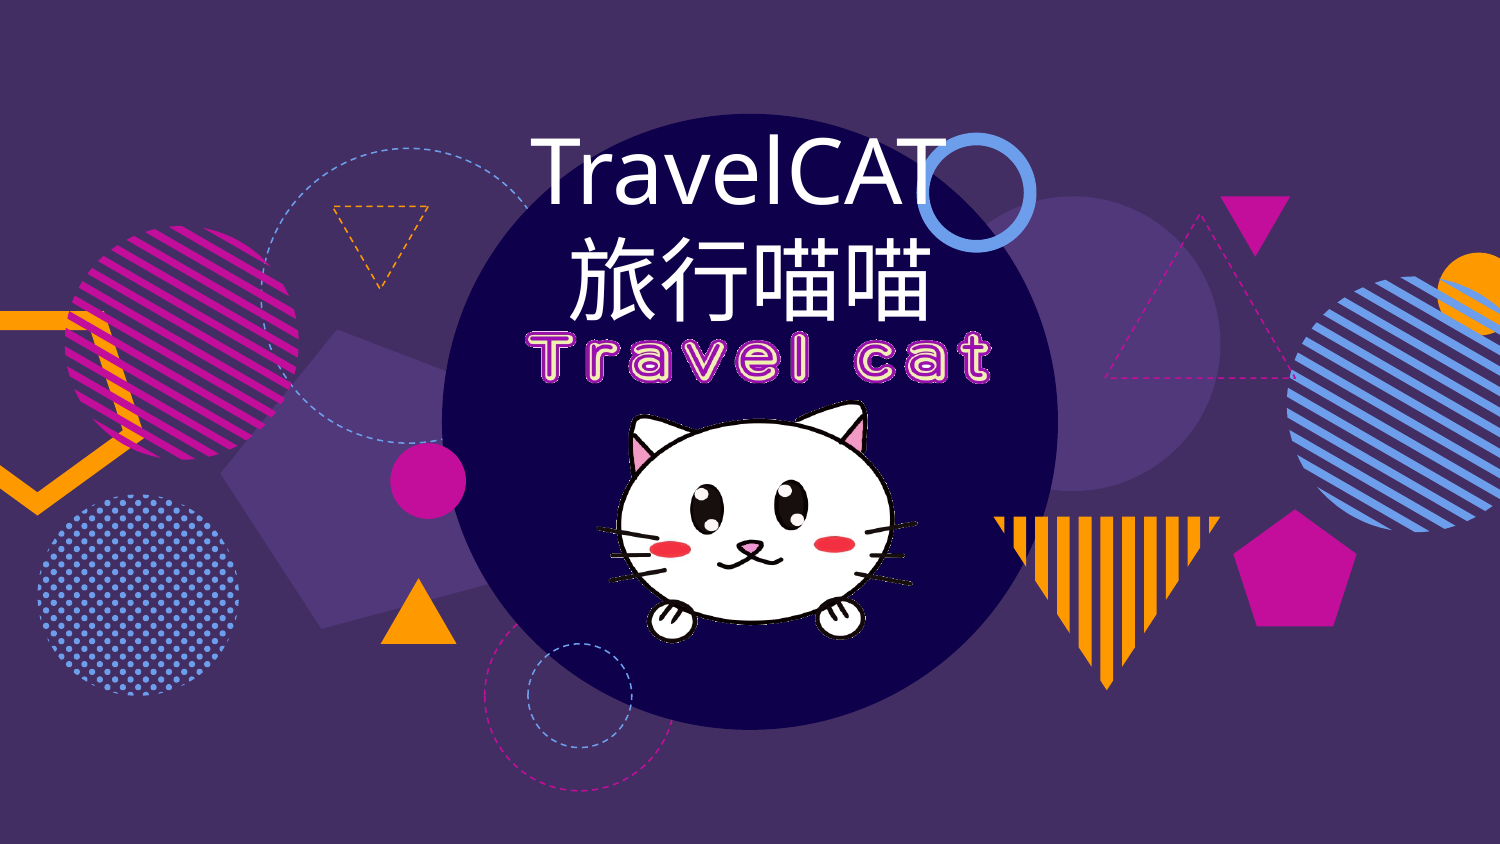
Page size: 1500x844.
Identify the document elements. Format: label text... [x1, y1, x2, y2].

title TravelCAT 旅行喵喵 [455, 85, 1047, 360]
picture [525, 324, 994, 657]
